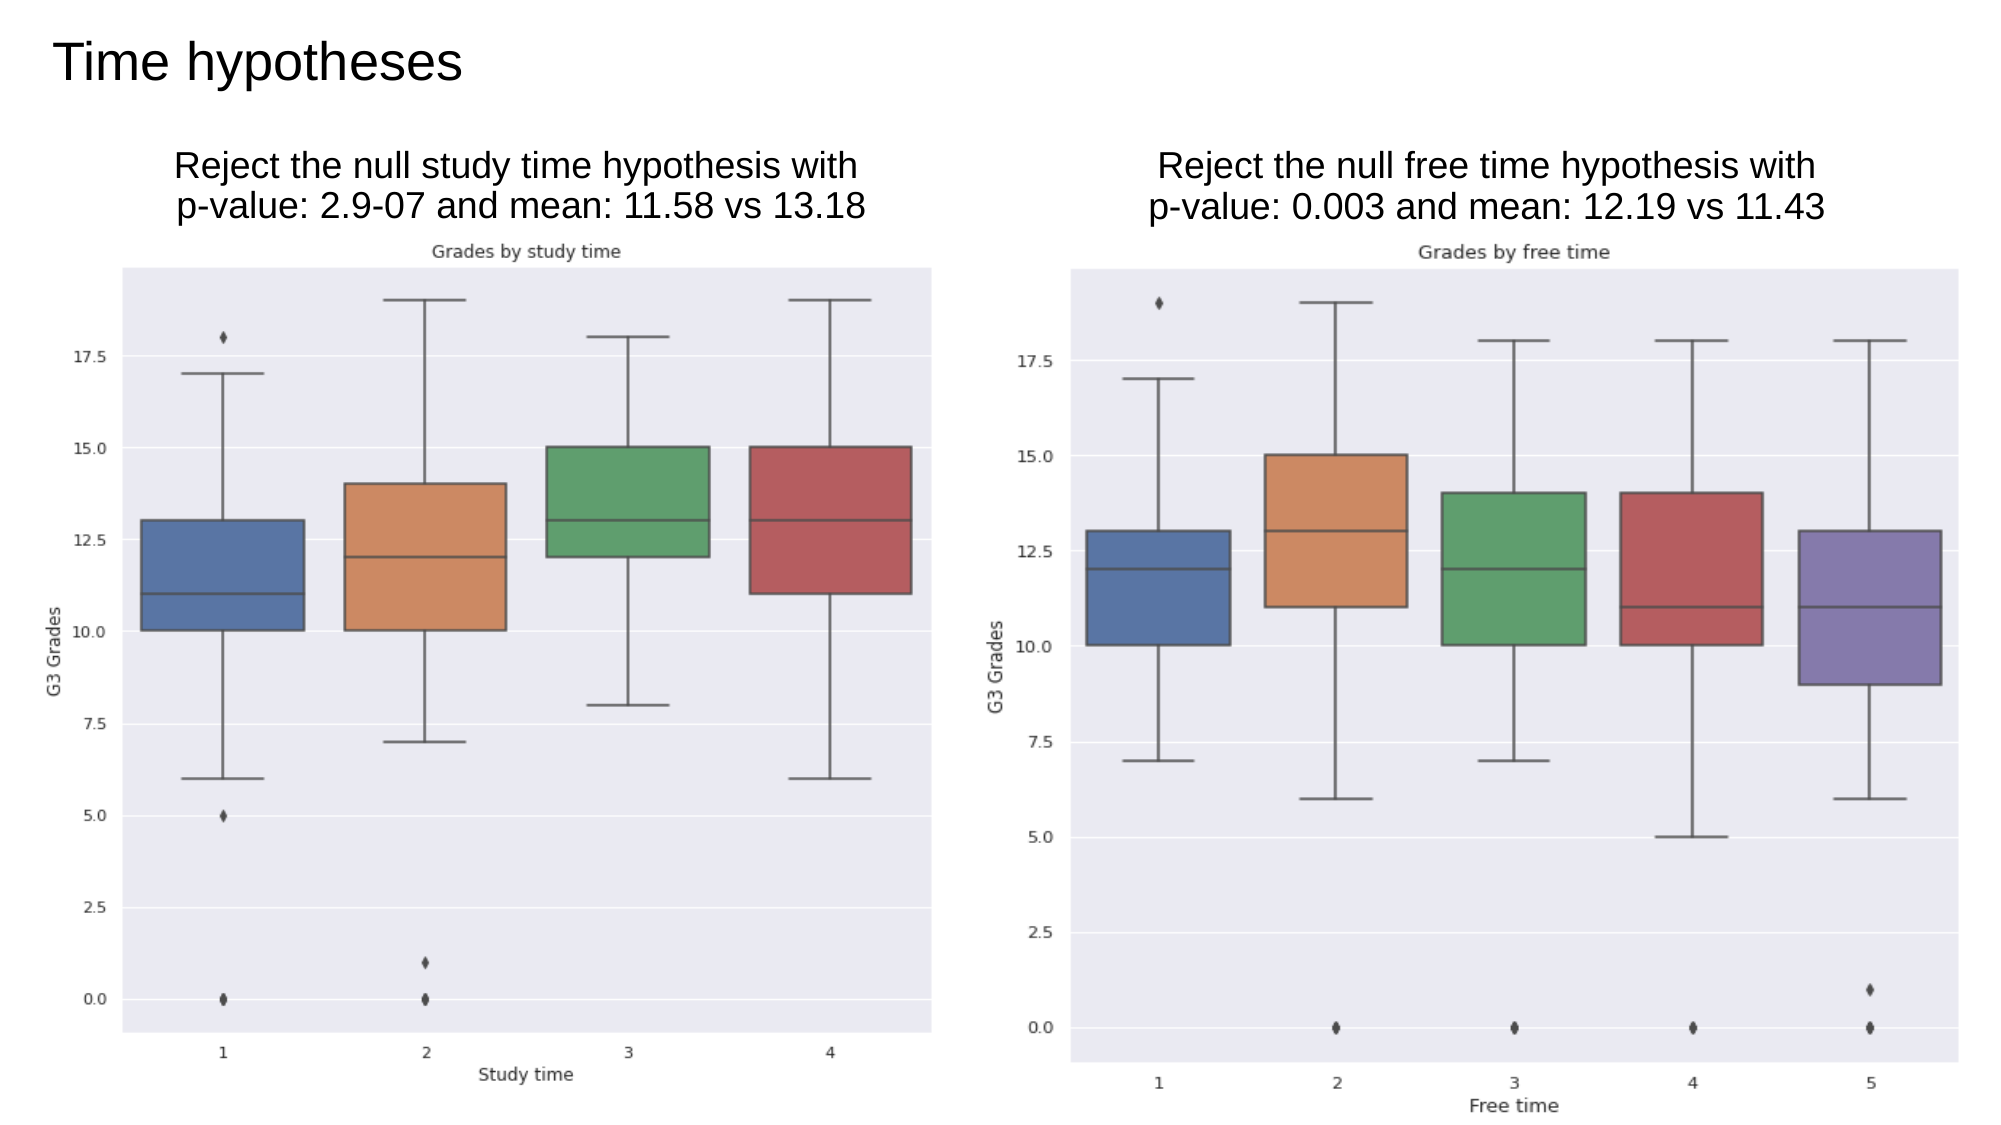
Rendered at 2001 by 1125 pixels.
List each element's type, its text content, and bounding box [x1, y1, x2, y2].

list Reject the null free time hypothesis with p-value: 0.003 and mean: 12.19 vs 11.43 [1022, 58, 1963, 233]
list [977, 234, 1970, 1125]
title Time hypotheses [37, 23, 978, 103]
list Reject the null study time hypothesis with p-value: 2.9-07 and mean: 11.58 vs 13.18 [101, 126, 942, 234]
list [37, 234, 942, 1095]
